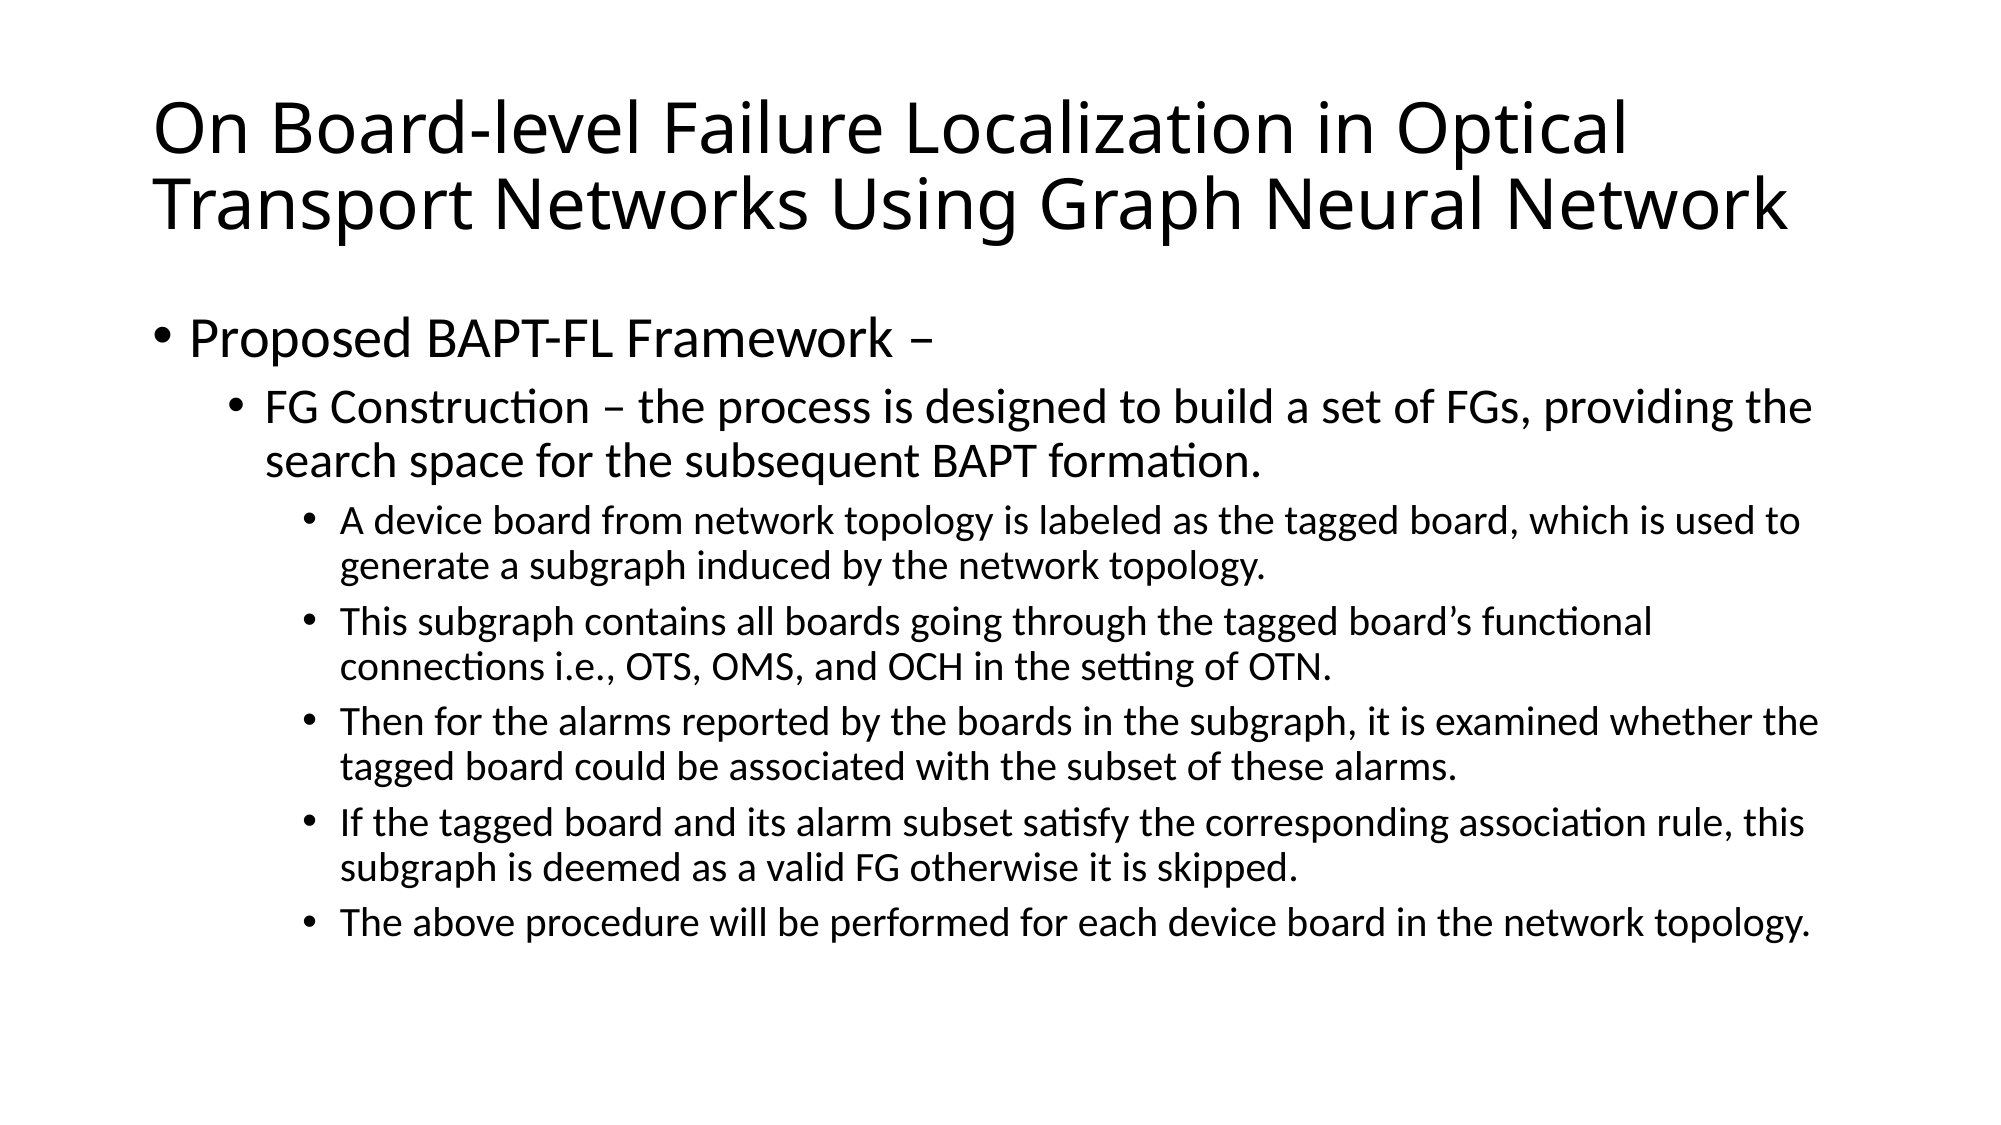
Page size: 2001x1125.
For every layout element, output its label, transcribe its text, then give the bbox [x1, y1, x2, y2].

list Proposed BAPT-FL Framework – FG Construction – the process is designed to build a set of FGs, providing the search space for the subsequent BAPT formation. A device board from network topology is labeled as the tagged board, which is used to generate a subgraph induced by the network topology. This subgraph contains all boards going through the tagged board’s functional connections i.e., OTS, OMS, and OCH in the setting of OTN. Then for the alarms reported by the boards in the subgraph, it is examined whether the tagged board could be associated with the subset of these alarms. If the tagged board and its alarm subset satisfy the corresponding association rule, this subgraph is deemed as a valid FG otherwise it is skipped. The above procedure will be performed for each device board in the network topology. [137, 299, 1863, 1039]
title On Board-level Failure Localization in Optical Transport Networks Using Graph Neural Network [137, 59, 1863, 278]
